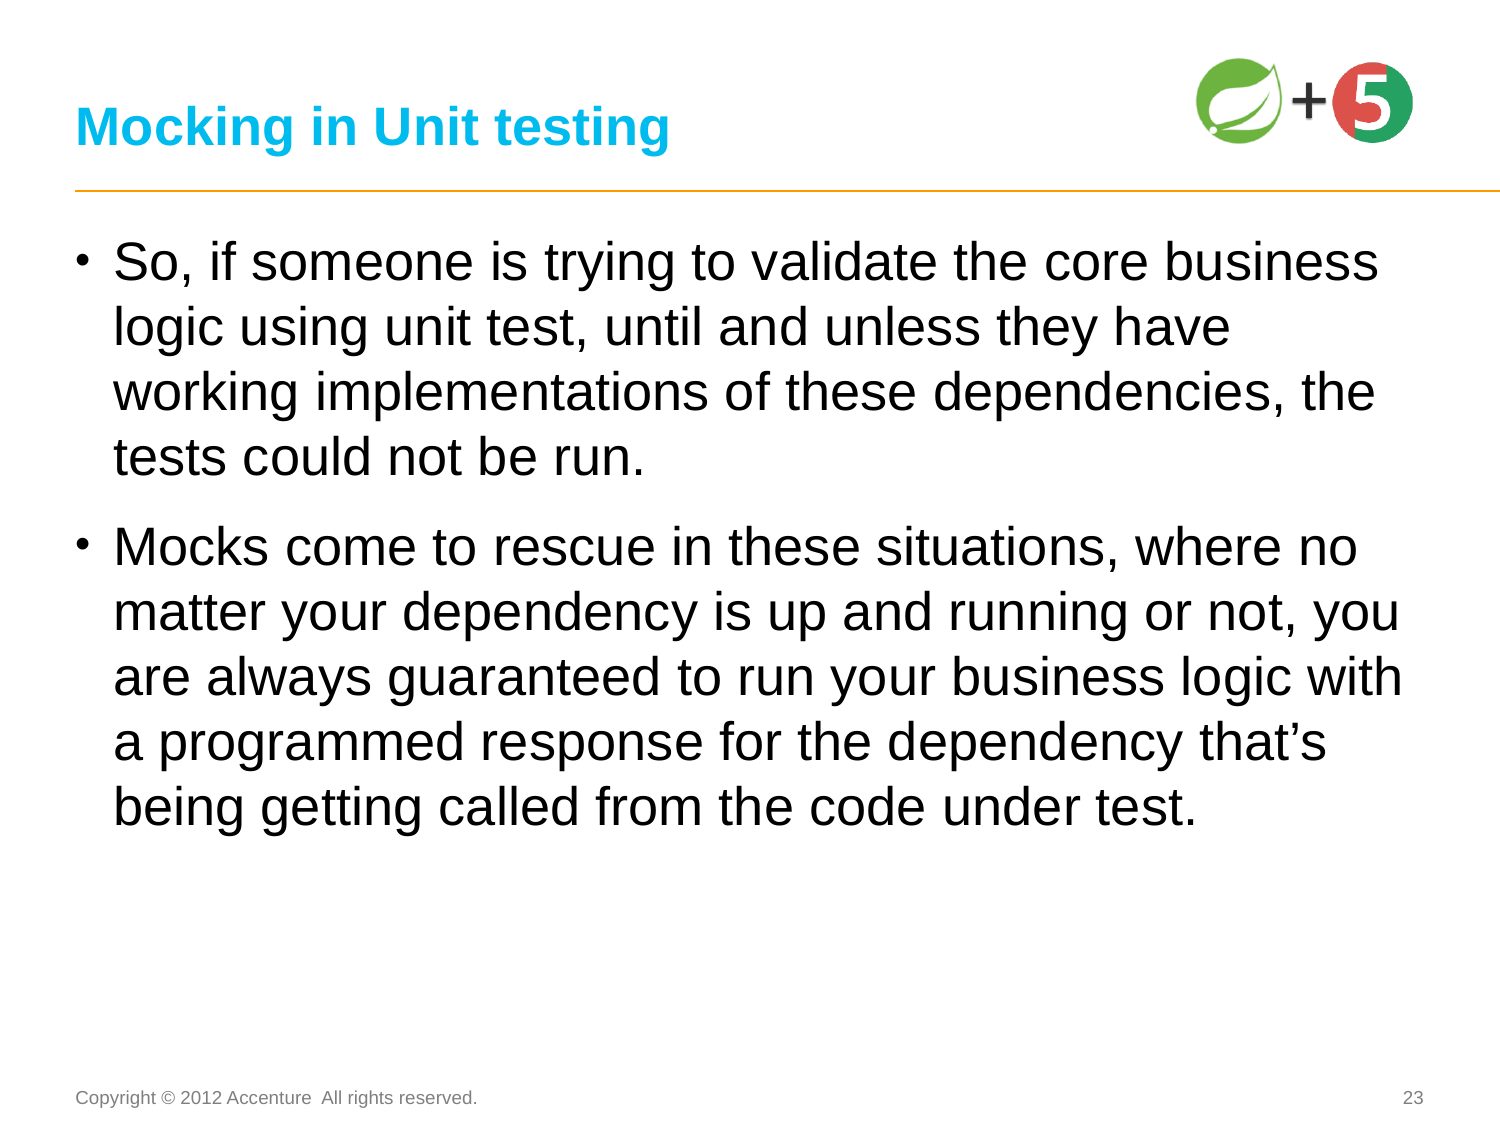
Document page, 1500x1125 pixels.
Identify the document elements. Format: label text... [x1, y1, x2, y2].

list So, if someone is trying to validate the core business logic using unit test, until and unless they have working implementations of these dependencies, the tests could not be run. Mocks come to rescue in these situations, where no matter your dependency is up and running or not, you are always guaranteed to run your business logic with a programmed response for the dependency that’s being getting called from the code under test. [75, 226, 1425, 1018]
title Mocking in Unit testing [75, 27, 1422, 157]
